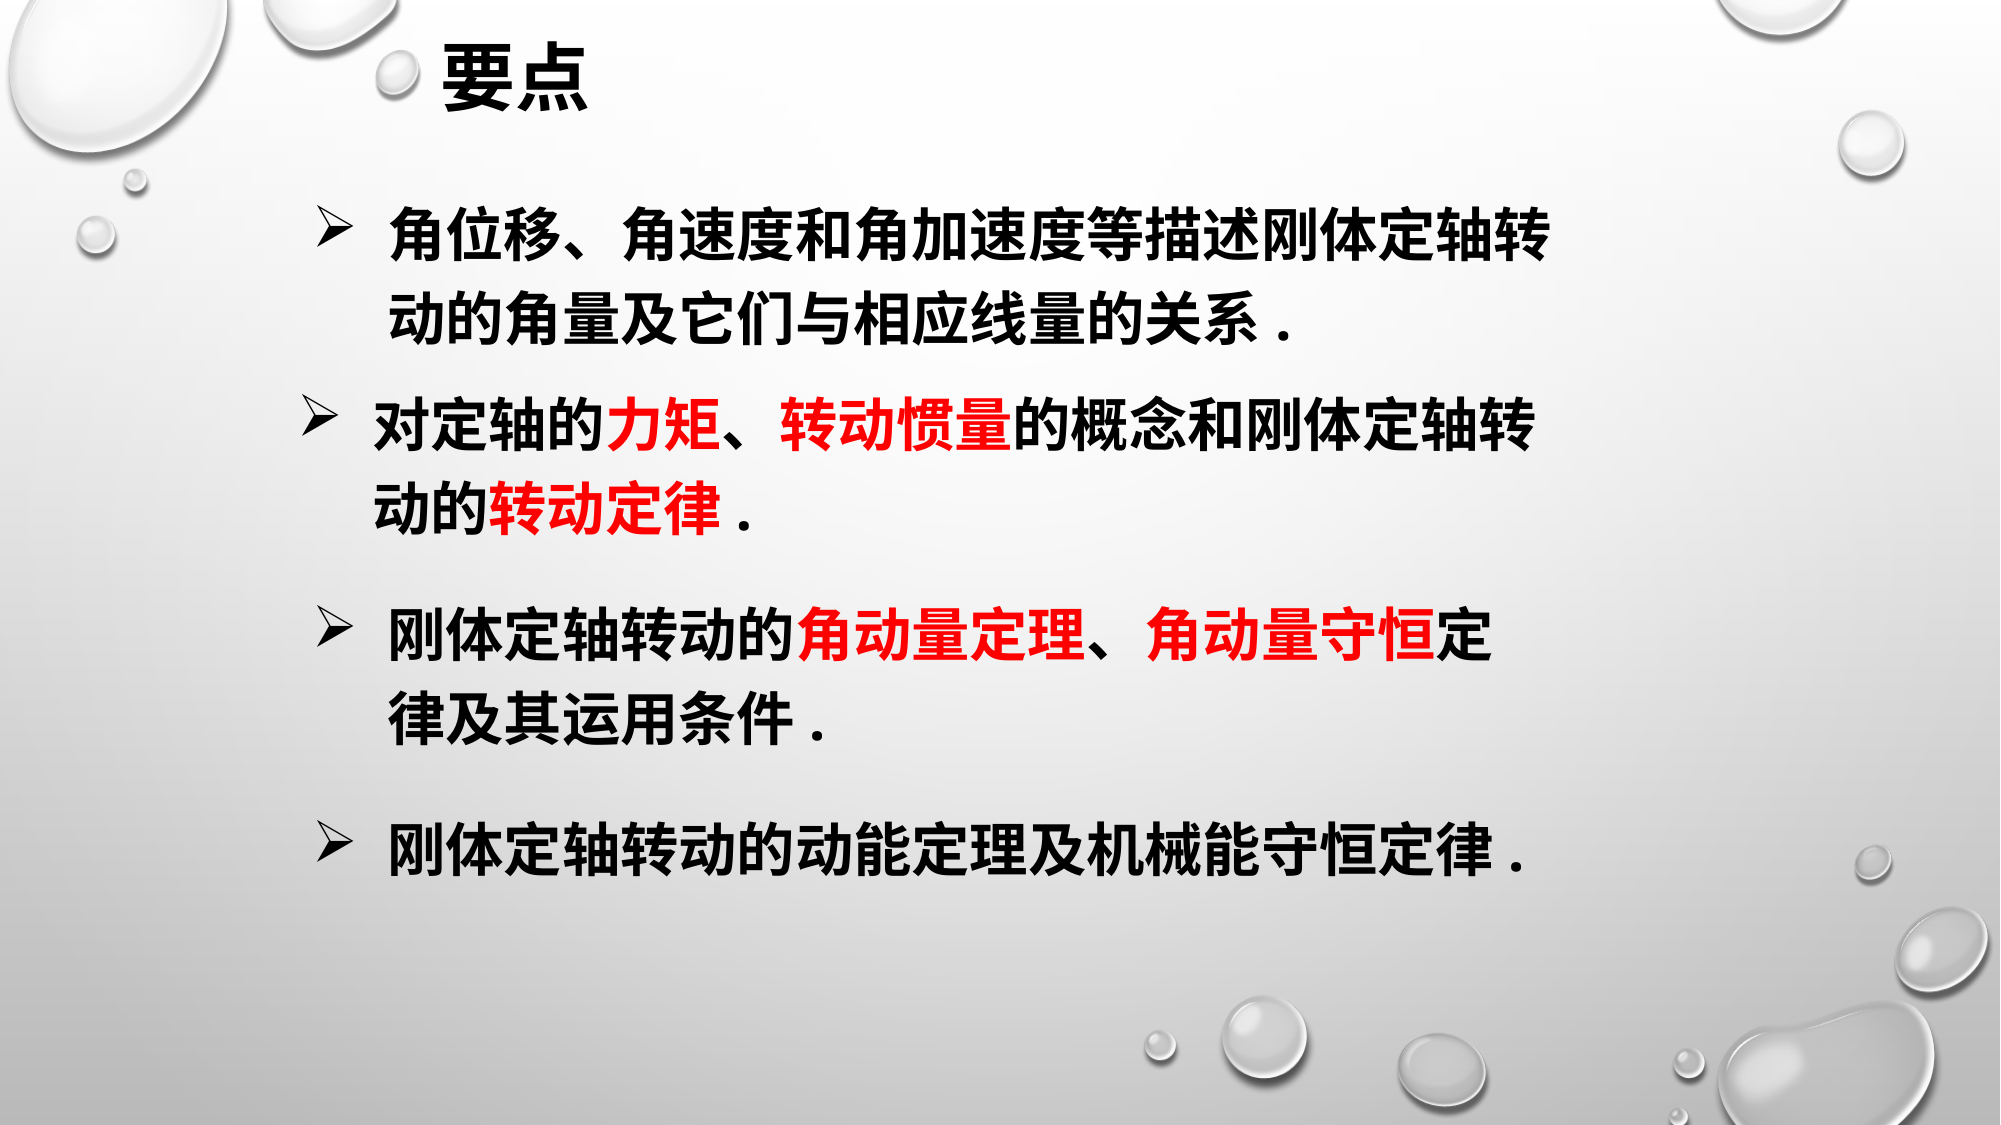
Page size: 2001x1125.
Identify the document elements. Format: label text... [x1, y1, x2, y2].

text_box 角位移、角速度和角加速度等描述刚体定轴转动的角量及它们与相应线量的关系. [297, 176, 1612, 444]
text_box 刚体定轴转动的动能定理及机械能守恒定律. [297, 792, 1703, 891]
text_box 刚体定轴转动的角动量定理、角动量守恒定律及其运用条件. [297, 576, 1563, 760]
text_box 要点 [425, 23, 1340, 129]
picture [0, 0, 2000, 1125]
text_box 对定轴的力矩、转动惯量的概念和刚体定轴转动的转动定律. [282, 366, 1585, 550]
